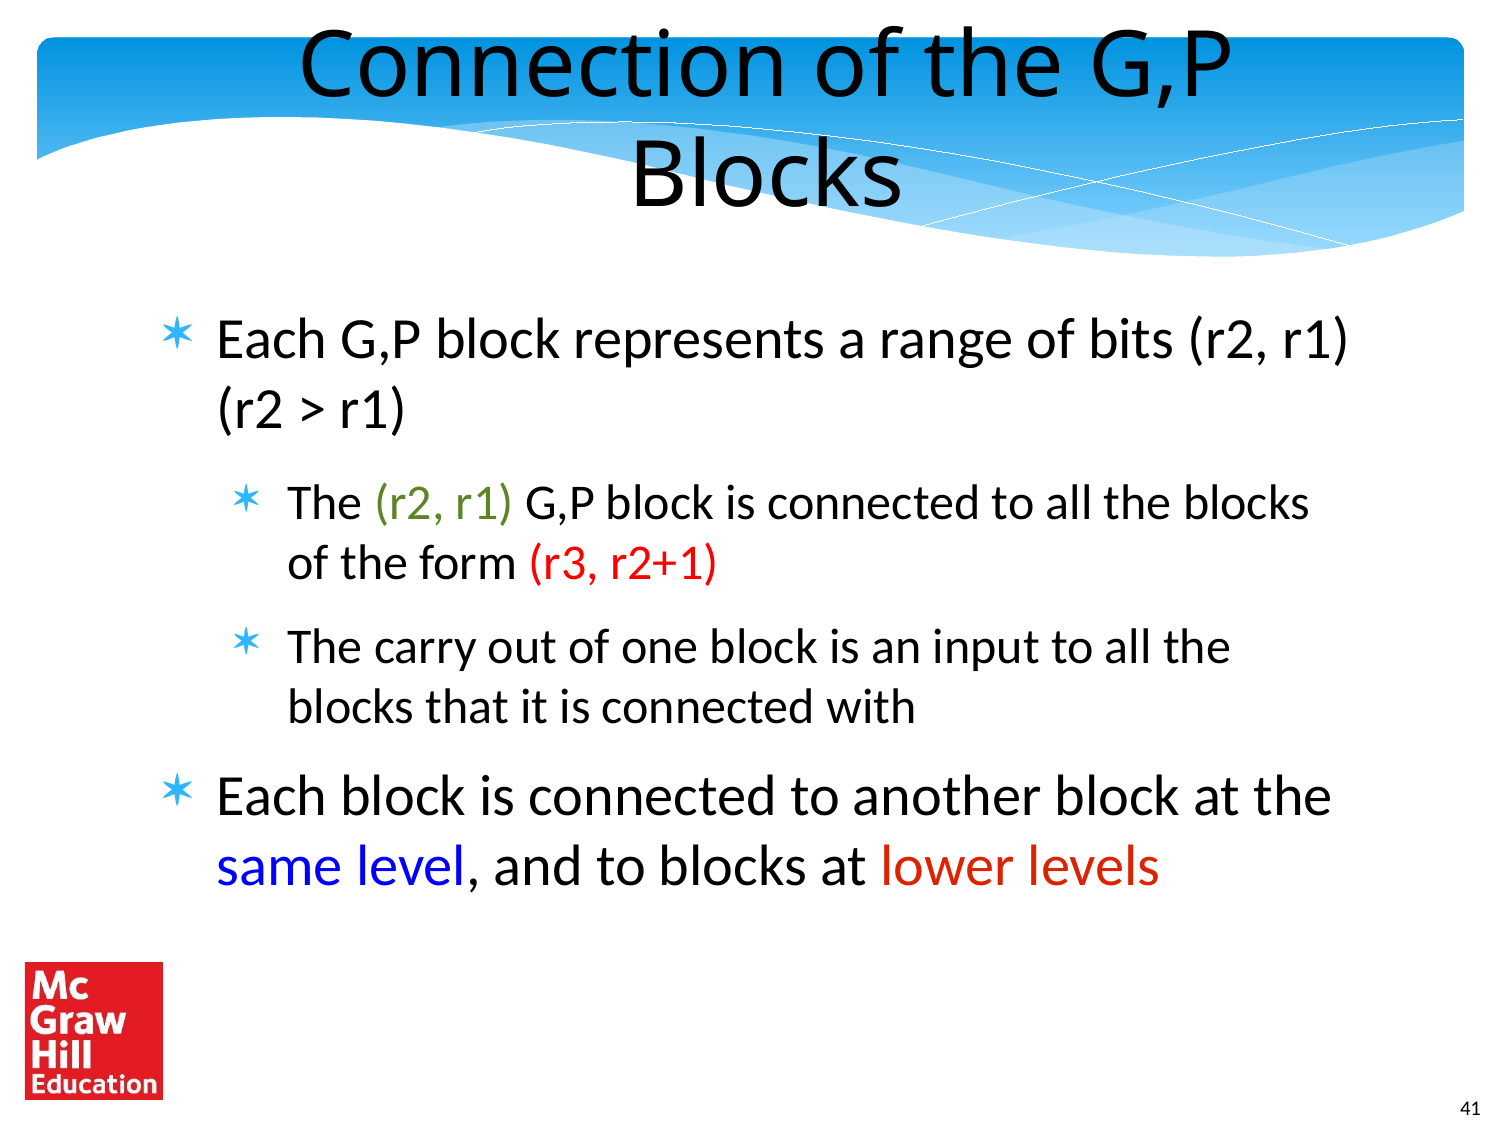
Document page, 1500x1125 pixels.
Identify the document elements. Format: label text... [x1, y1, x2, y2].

title Connection of the G,P Blocks [158, 37, 1375, 192]
picture [24, 962, 163, 1100]
list Each G,P block represents a range of bits (r2, r1) (r2 > r1) The (r2, r1) G,P block is connected to all the blocks of the form (r3, r2+1) The carry out of one block is an input to all the blocks that it is connected with Each block is connected to another block at the same level, and to blocks at lower levels [145, 299, 1363, 938]
